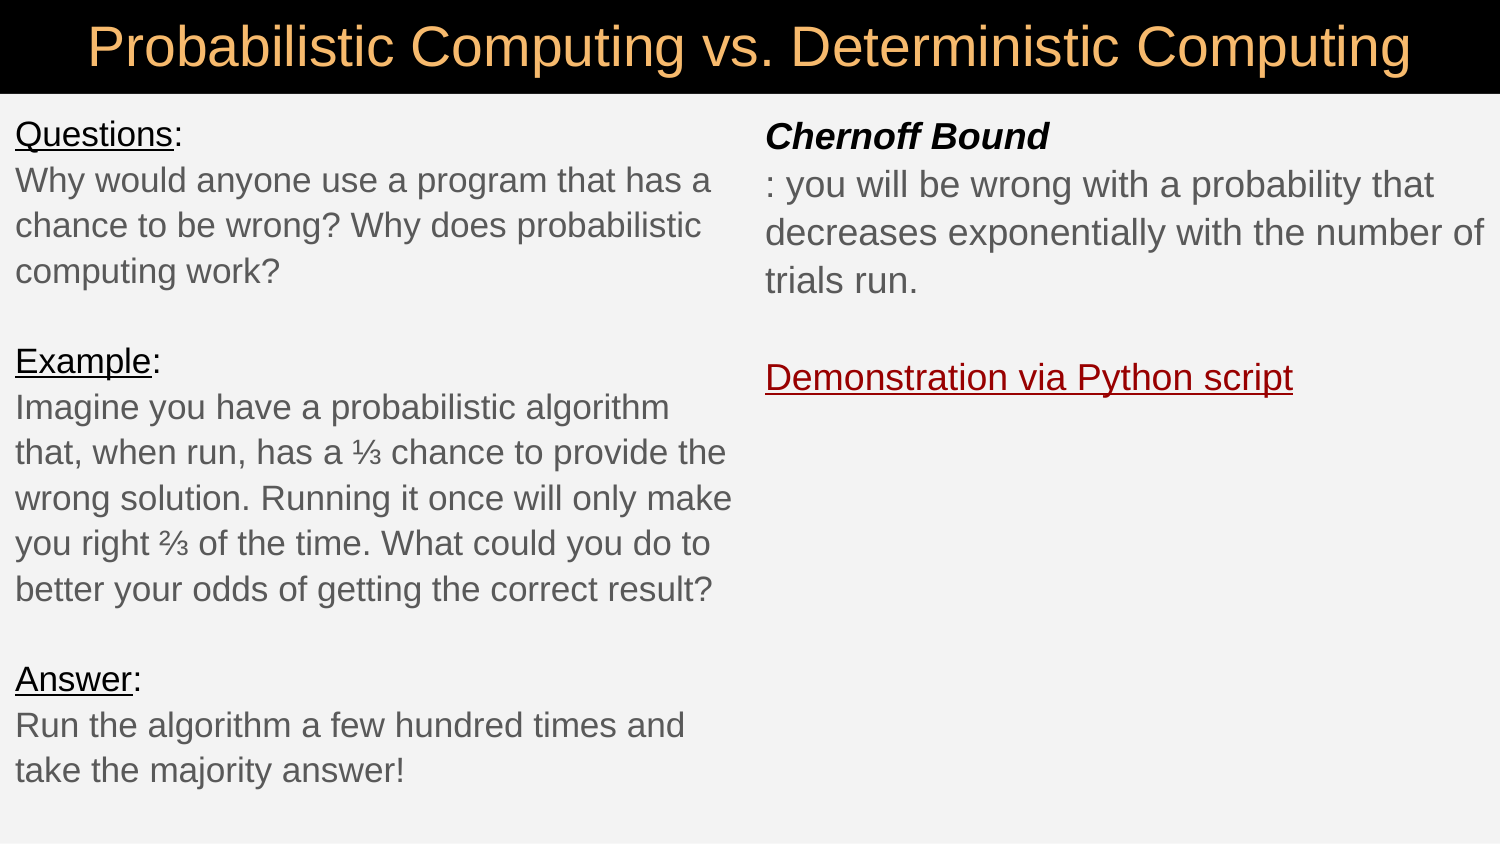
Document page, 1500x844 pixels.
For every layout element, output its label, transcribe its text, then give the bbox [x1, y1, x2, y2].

list Questions: Why would anyone use a program that has a chance to be wrong? Why does probabilistic computing work? Example: Imagine you have a probabilistic algorithm that, when run, has a ⅓ chance to provide the wrong solution. Running it once will only make you right ⅔ of the time. What could you do to better your odds of getting the correct result? Answer: Run the algorithm a few hundred times and take the majority answer! [0, 93, 750, 844]
list Chernoff Bound : you will be wrong with a probability that decreases exponentially with the number of trials run. Demonstration via Python script [750, 93, 1500, 844]
title Probabilistic Computing vs. Deterministic Computing [0, 0, 1500, 93]
